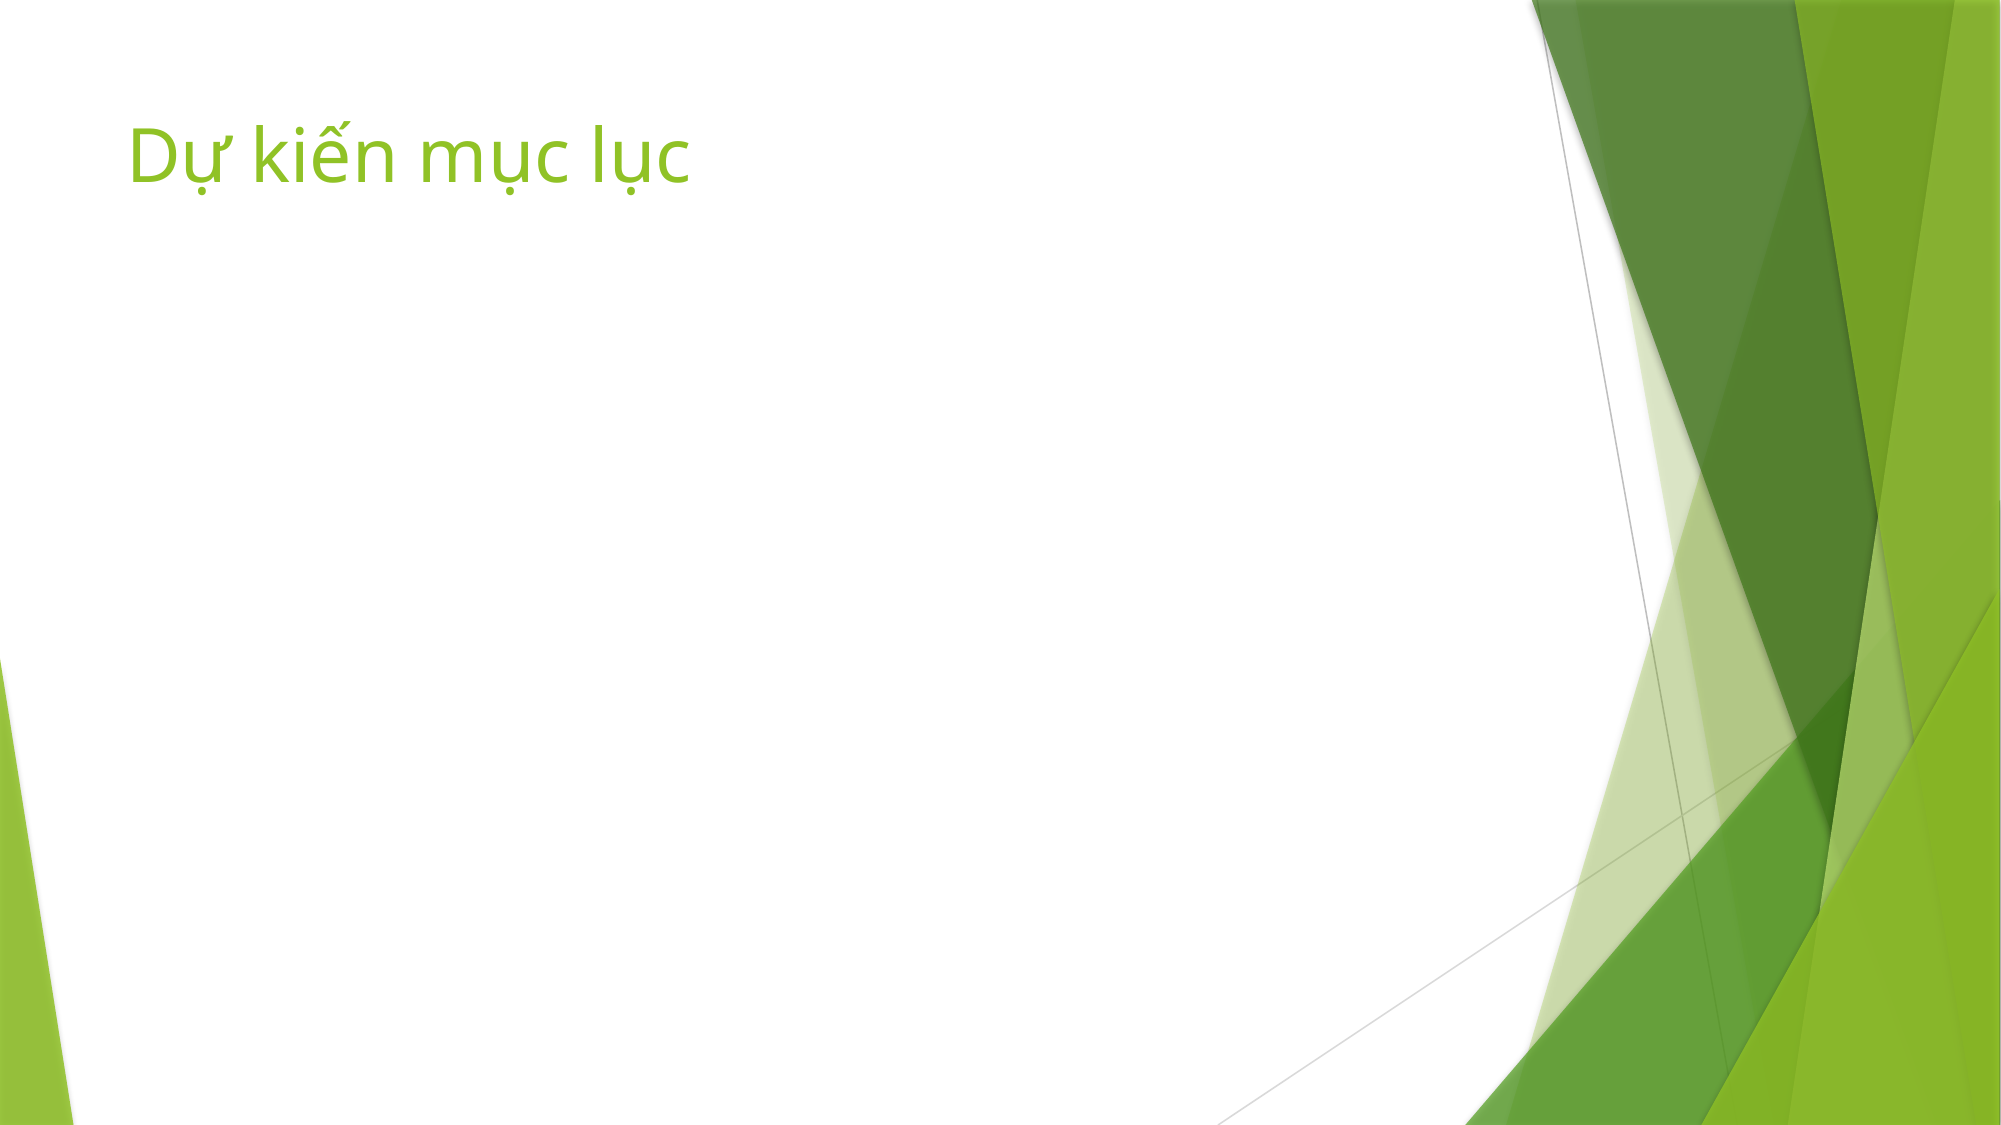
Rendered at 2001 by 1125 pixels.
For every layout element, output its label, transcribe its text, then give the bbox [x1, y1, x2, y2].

title Dự kiến mục lục [111, 99, 1522, 317]
